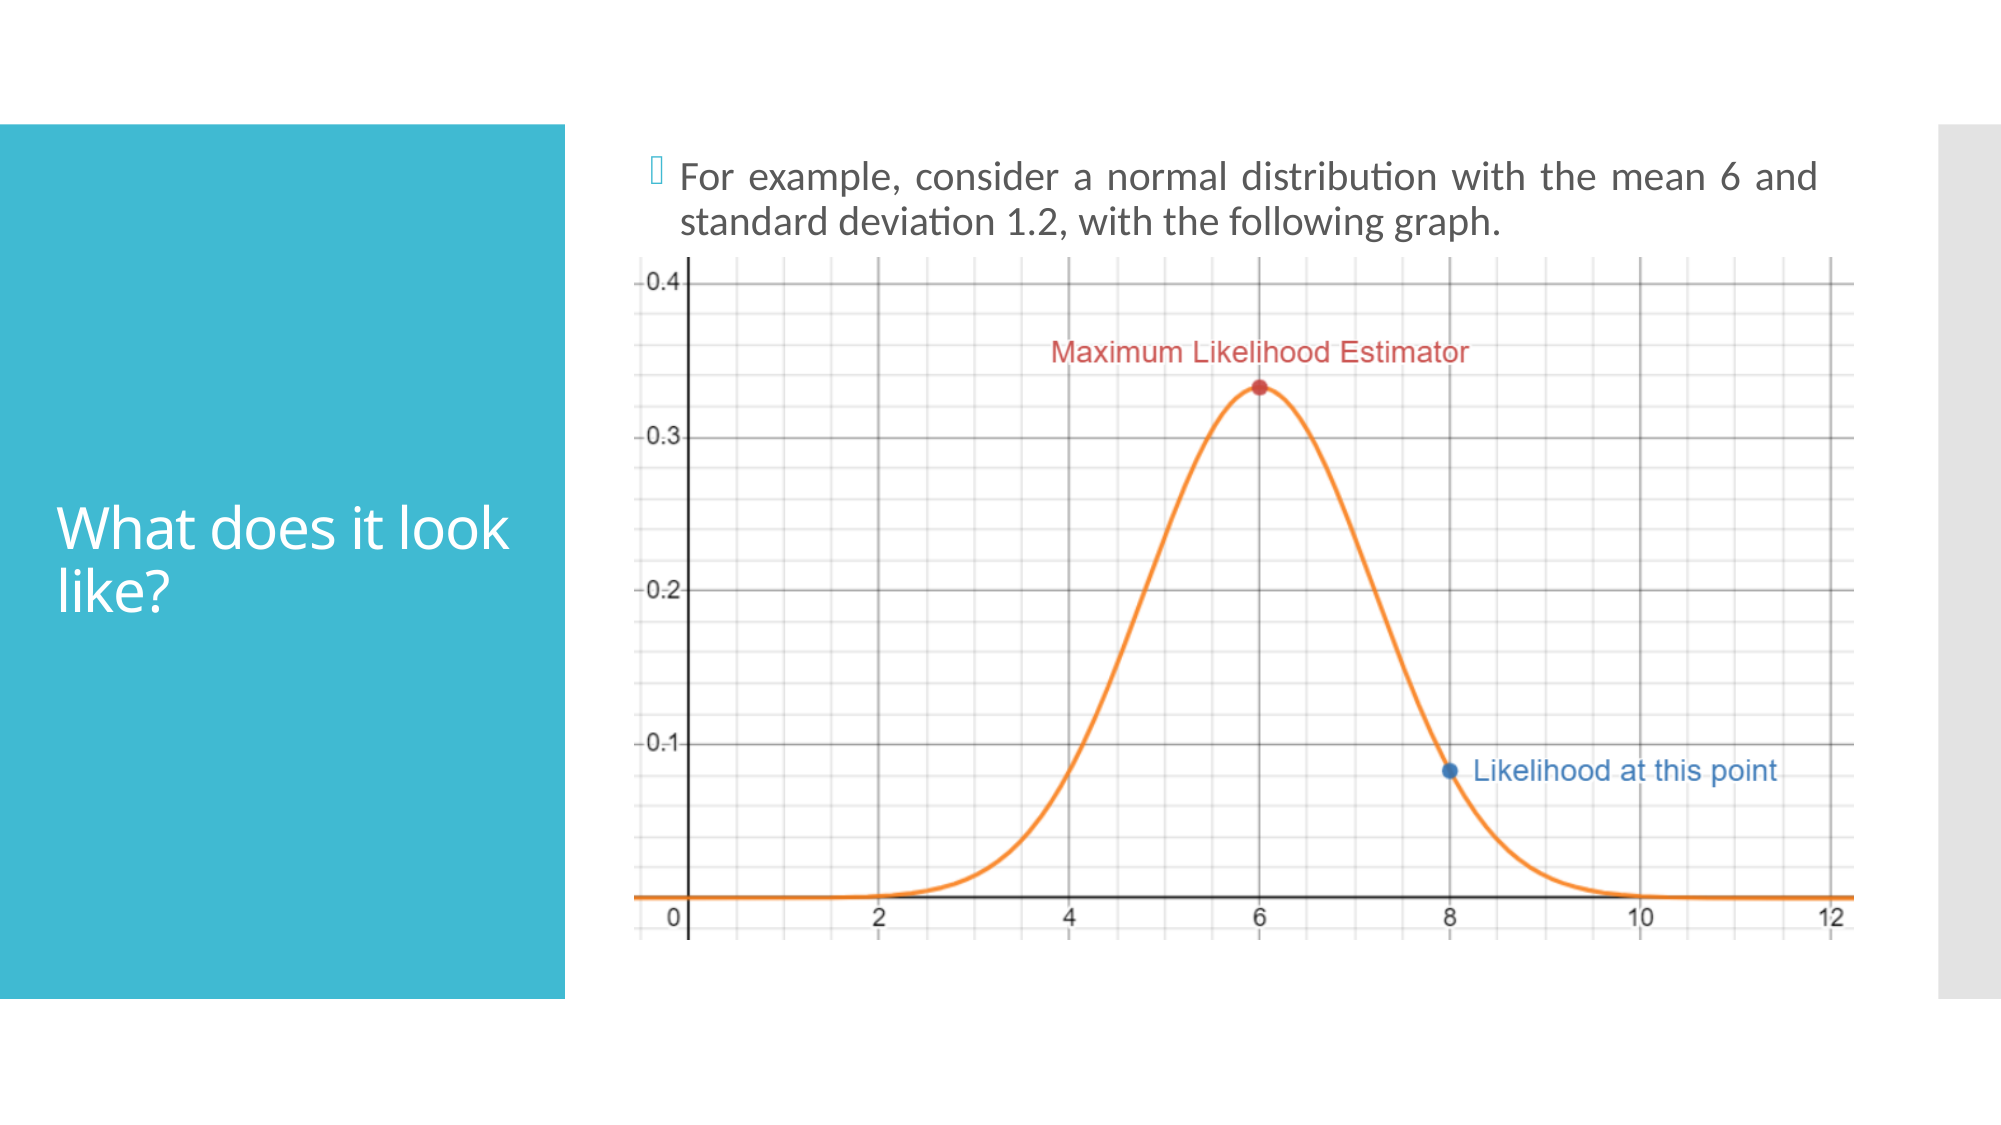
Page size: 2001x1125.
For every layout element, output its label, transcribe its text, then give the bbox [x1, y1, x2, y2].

title What does it look like? [41, 184, 525, 940]
list For example, consider a normal distribution with the mean 6 and standard deviation 1.2, with the following graph. [634, 141, 1835, 257]
picture [634, 257, 1854, 940]
